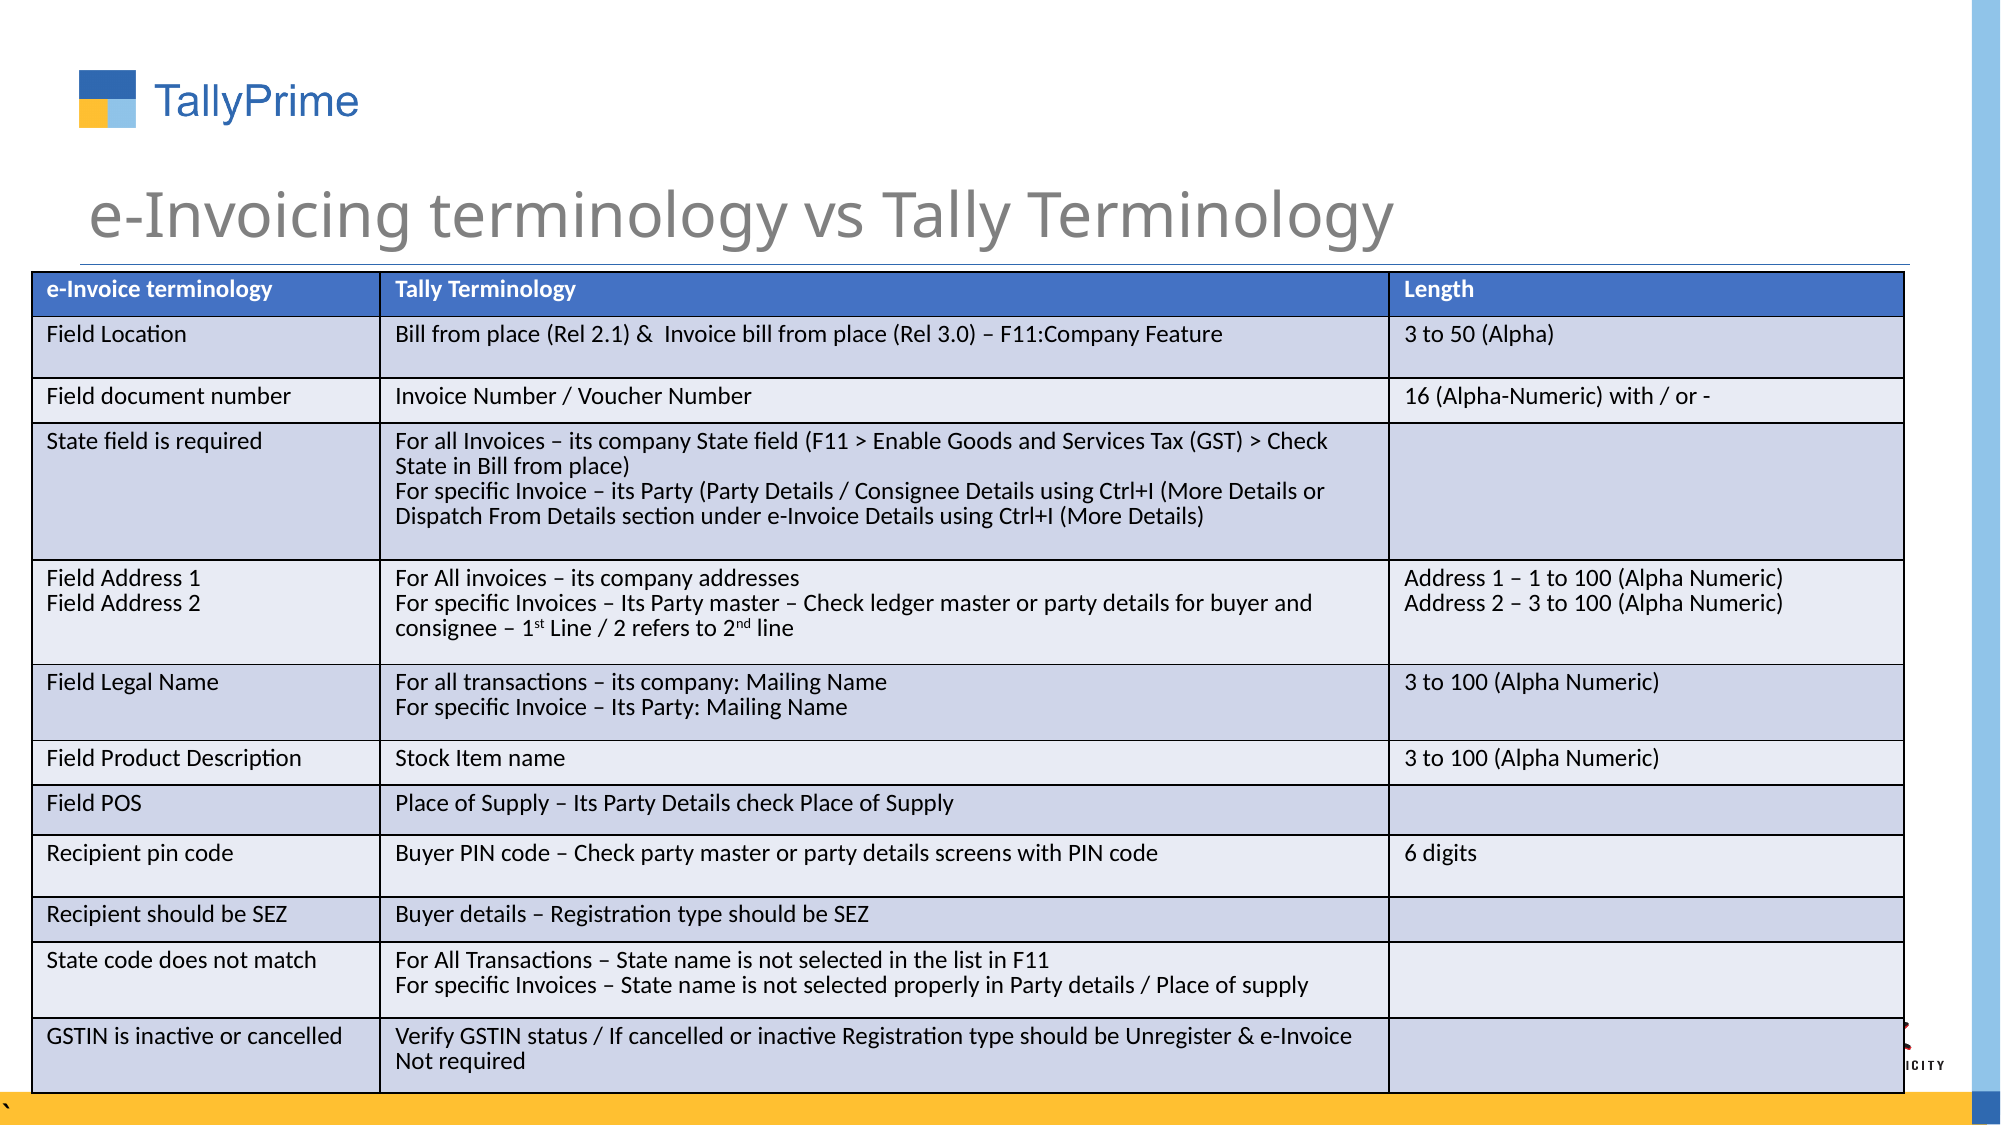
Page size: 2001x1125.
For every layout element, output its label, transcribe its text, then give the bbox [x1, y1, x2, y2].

table_cell For All invoices – its company addresses For specific Invoices – Its Party master – Check ledger master or party details for buyer and consignee – 1st Line / 2 refers to 2nd line [381, 561, 1388, 664]
table_cell Buyer details – Registration type should be SEZ [381, 898, 1388, 941]
table_cell [1390, 1019, 1903, 1092]
table_cell State field is required [33, 424, 379, 559]
picture [1905, 989, 1961, 1083]
table_cell Field document number [33, 379, 379, 422]
table_cell 3 to 100 (Alpha Numeric) [1390, 665, 1903, 740]
table_cell State code does not match [33, 943, 379, 1017]
title e-Invoicing terminology vs Tally Terminology [74, 176, 1904, 251]
table_cell Field Product Description [33, 741, 379, 784]
table_cell For all transactions – its company: Mailing Name For specific Invoice – Its Party: Mailing Name [381, 665, 1388, 740]
table_cell Address 1 – 1 to 100 (Alpha Numeric) Address 2 – 3 to 100 (Alpha Numeric) [1390, 561, 1903, 664]
table_cell [1390, 786, 1903, 834]
table_cell 6 digits [1390, 836, 1903, 896]
table_cell Invoice Number / Voucher Number [381, 379, 1388, 422]
table_cell [1390, 424, 1903, 559]
table_cell Recipient pin code [33, 836, 379, 896]
table_header Length [1390, 273, 1903, 316]
table_cell 3 to 50 (Alpha) [1390, 317, 1903, 377]
table_cell Field Location [33, 317, 379, 377]
table_cell Stock Item name [381, 741, 1388, 784]
table_cell [1390, 943, 1903, 1017]
table_cell Bill from place (Rel 2.1) & Invoice bill from place (Rel 3.0) – F11:Company Feature [381, 317, 1388, 377]
table_cell GSTIN is inactive or cancelled [33, 1019, 379, 1092]
table_cell Buyer PIN code – Check party master or party details screens with PIN code [381, 836, 1388, 896]
table_cell For all Invoices – its company State field (F11 > Enable Goods and Services Tax (GST) > Check State in Bill from place) For specific Invoice – its Party (Party Details / Consignee Details using Ctrl+I (More Details or Dispatch From Details section under e-Invoice Details using Ctrl+I (More Details) [381, 424, 1388, 559]
table_cell Recipient should be SEZ [33, 898, 379, 941]
table_cell Place of Supply – Its Party Details check Place of Supply [381, 786, 1388, 834]
table_cell 16 (Alpha-Numeric) with / or - [1390, 379, 1903, 422]
table_cell Verify GSTIN status / If cancelled or inactive Registration type should be Unregister & e-Invoice Not required [381, 1019, 1388, 1092]
table_cell Field Address 1 Field Address 2 [33, 561, 379, 664]
table_cell For All Transactions – State name is not selected in the list in F11 For specific Invoices – State name is not selected properly in Party details / Place of supply [381, 943, 1388, 1017]
table_cell 3 to 100 (Alpha Numeric) [1390, 741, 1903, 784]
picture [79, 70, 358, 128]
table_cell Field POS [33, 786, 379, 834]
table_header e-Invoice terminology [33, 273, 379, 316]
table_cell [1390, 898, 1903, 941]
table_cell Field Legal Name [33, 665, 379, 740]
table_header Tally Terminology [381, 273, 1388, 316]
